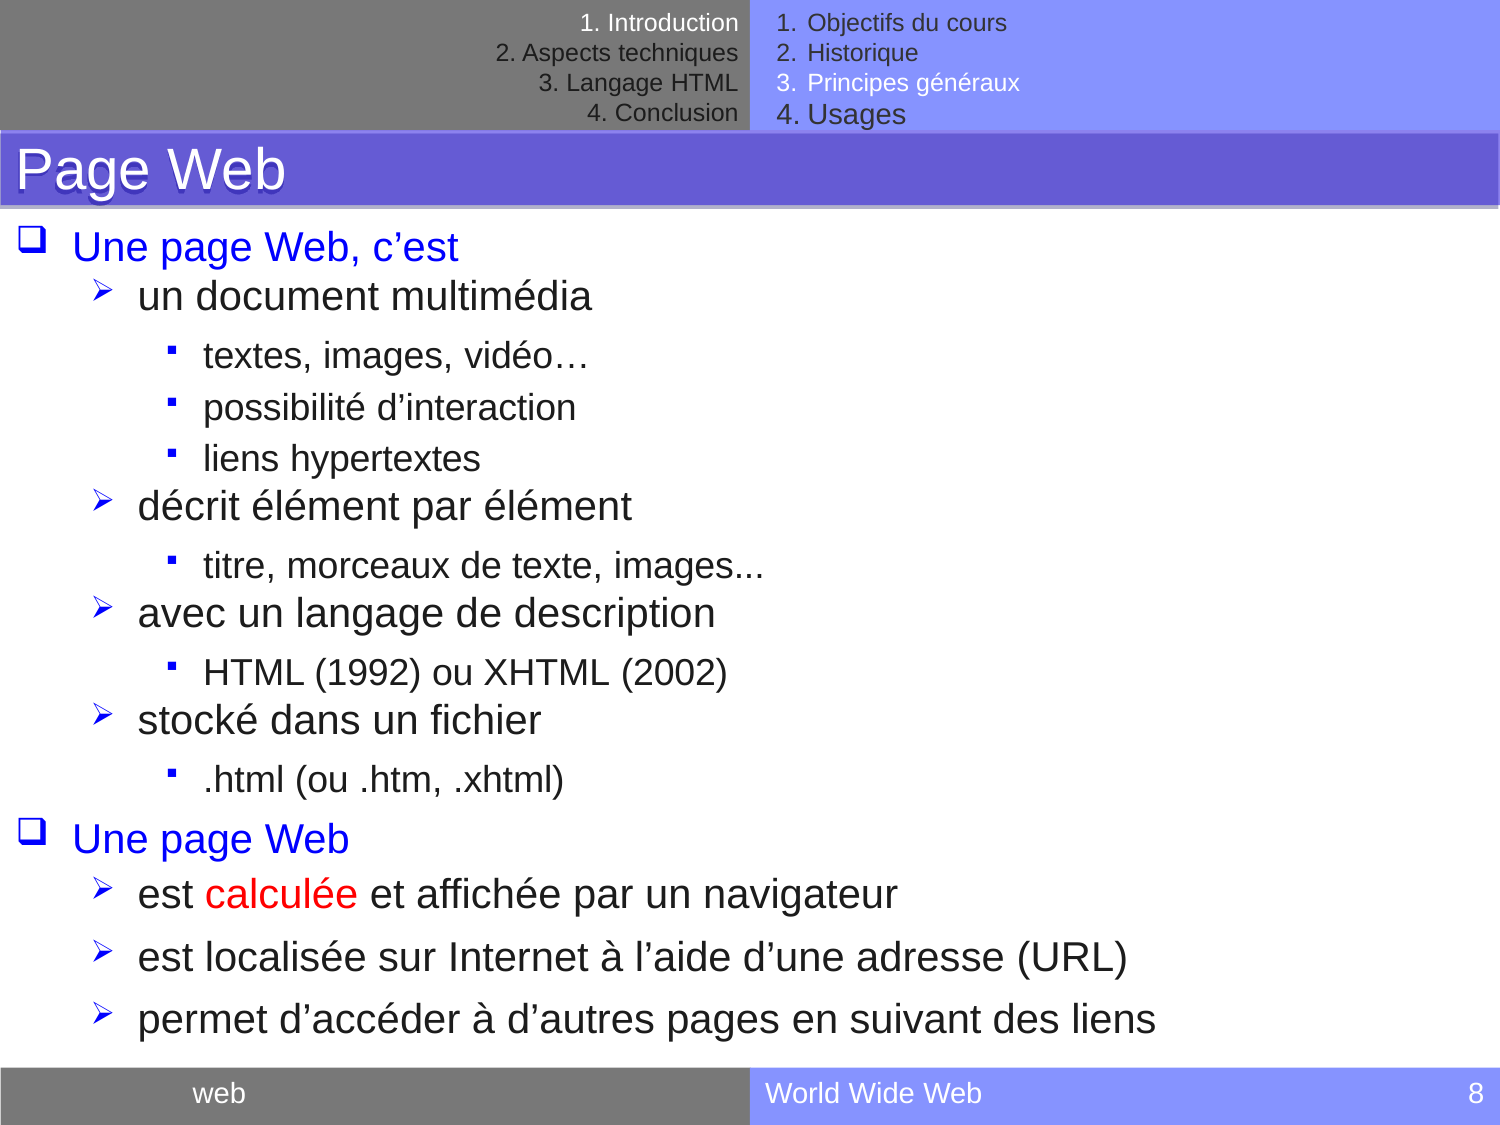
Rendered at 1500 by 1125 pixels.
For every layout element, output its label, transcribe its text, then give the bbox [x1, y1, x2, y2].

text_box 8 [1464, 1075, 1489, 1110]
footer web [190, 1075, 738, 1125]
text_box Objectifs du cours Historique Principes généraux Usages [749, 0, 1500, 130]
text_box Introduction Aspects techniques Langage HTML Conclusion [0, 4, 749, 127]
text_box [749, 1067, 1500, 1125]
text_box [0, 1067, 749, 1125]
text_box Page Web Une page Web, c’est un document multimédia textes, images, vidéo… possibilité d’interaction liens hypertextes décrit élément par élément titre, morceaux de texte, images... avec un langage de description HTML (1992) ou XHTML (2002) stocké dans un fichier .html (ou .htm, .xhtml) Une page Web est calculée et affichée par un navigateur est localisée sur Internet à l’aide d’une adresse (URL) permet d’accéder à d’autres pages en suivant des liens [0, 127, 1500, 1043]
slide_number World Wide Web [763, 1075, 986, 1125]
